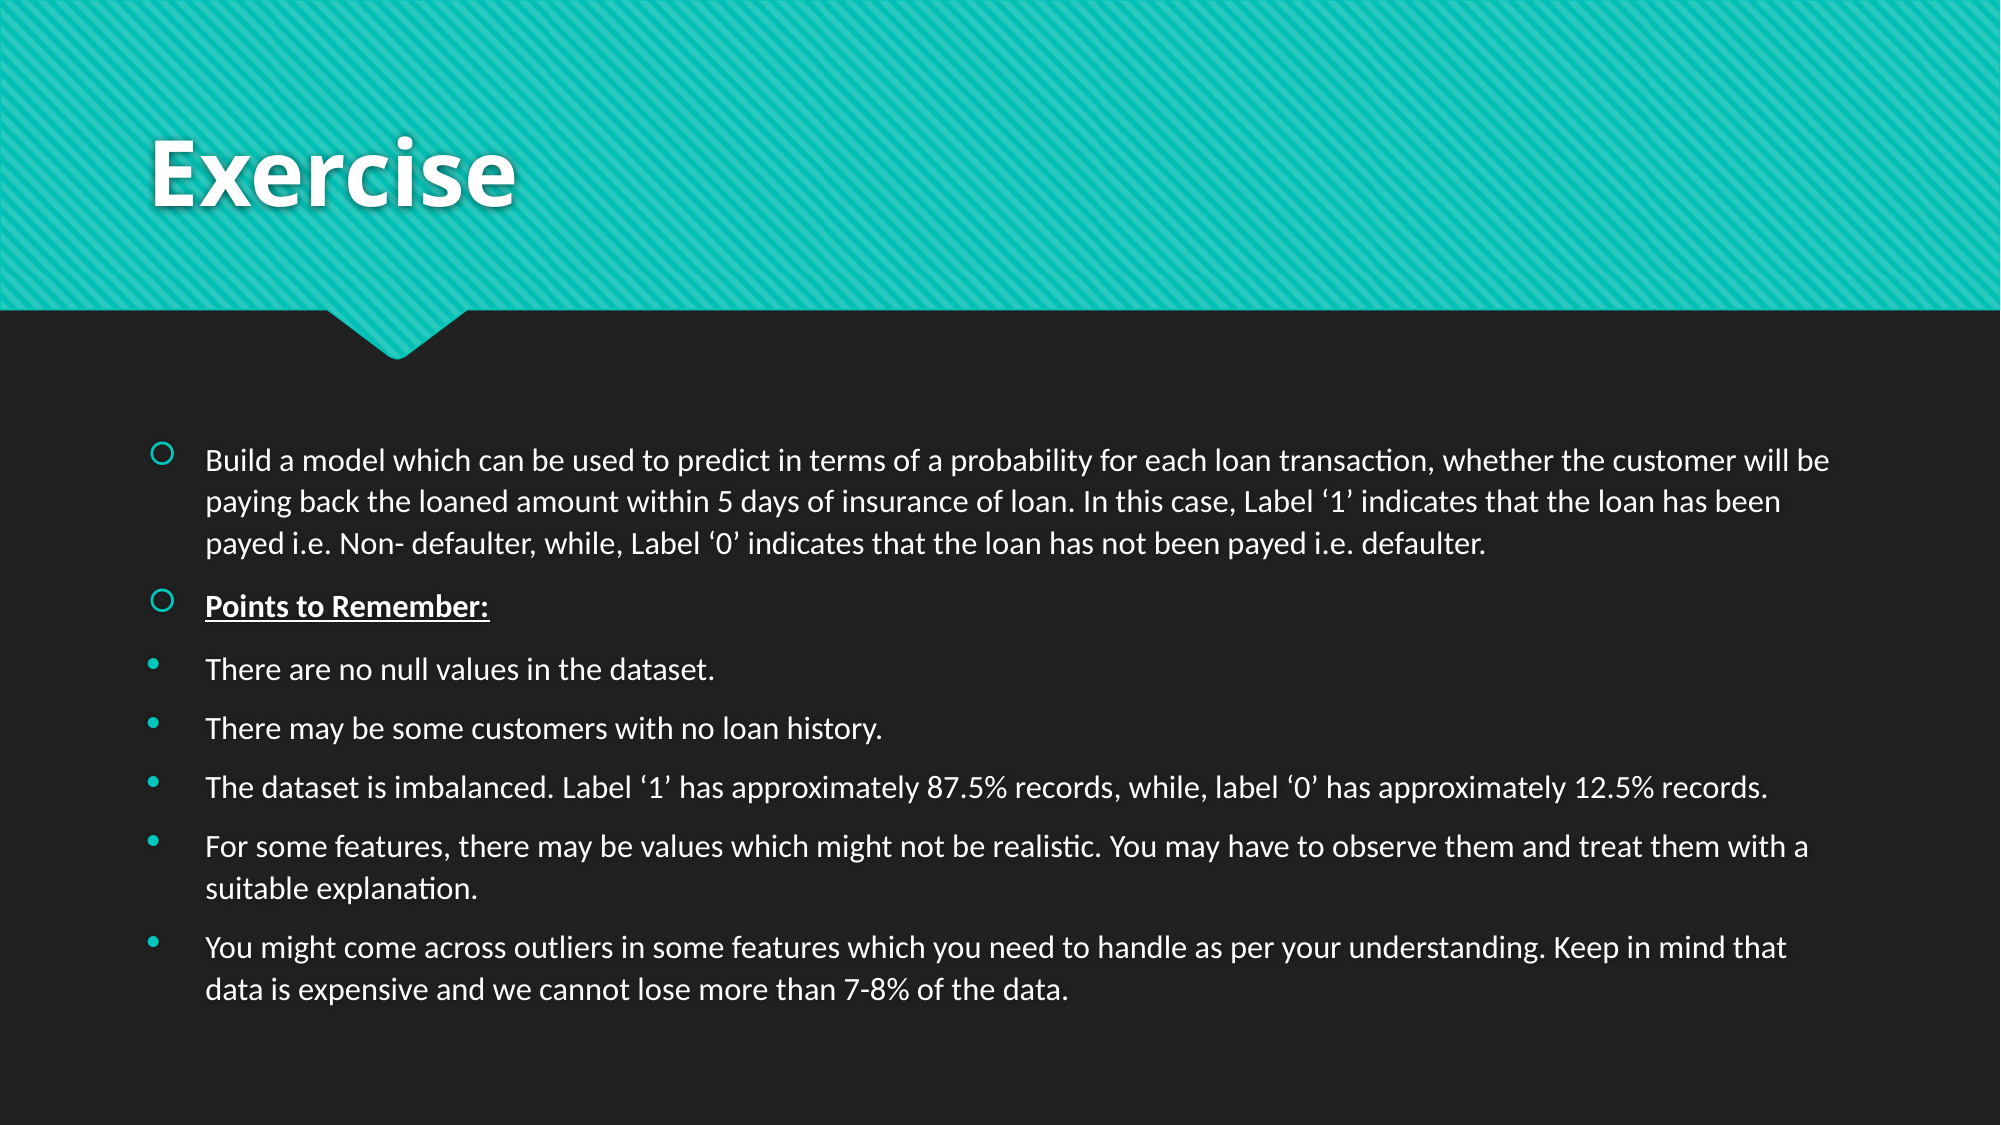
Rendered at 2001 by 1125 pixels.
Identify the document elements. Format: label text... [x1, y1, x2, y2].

list Build a model which can be used to predict in terms of a probability for each loan transaction, whether the customer will be paying back the loaned amount within 5 days of insurance of loan. In this case, Label ‘1’ indicates that the loan has been payed i.e. Non- defaulter, while, Label ‘0’ indicates that the loan has not been payed i.e. defaulter. Points to Remember: There are no null values in the dataset. There may be some customers with no loan history. The dataset is imbalanced. Label ‘1’ has approximately 87.5% records, while, label ‘0’ has approximately 12.5% records. For some features, there may be values which might not be realistic. You may have to observe them and treat them with a suitable explanation. You might come across outliers in some features which you need to handle as per your understanding. Keep in mind that data is expensive and we cannot lose more than 7-8% of the data. [132, 428, 1865, 1025]
title Exercise [132, 73, 1868, 233]
